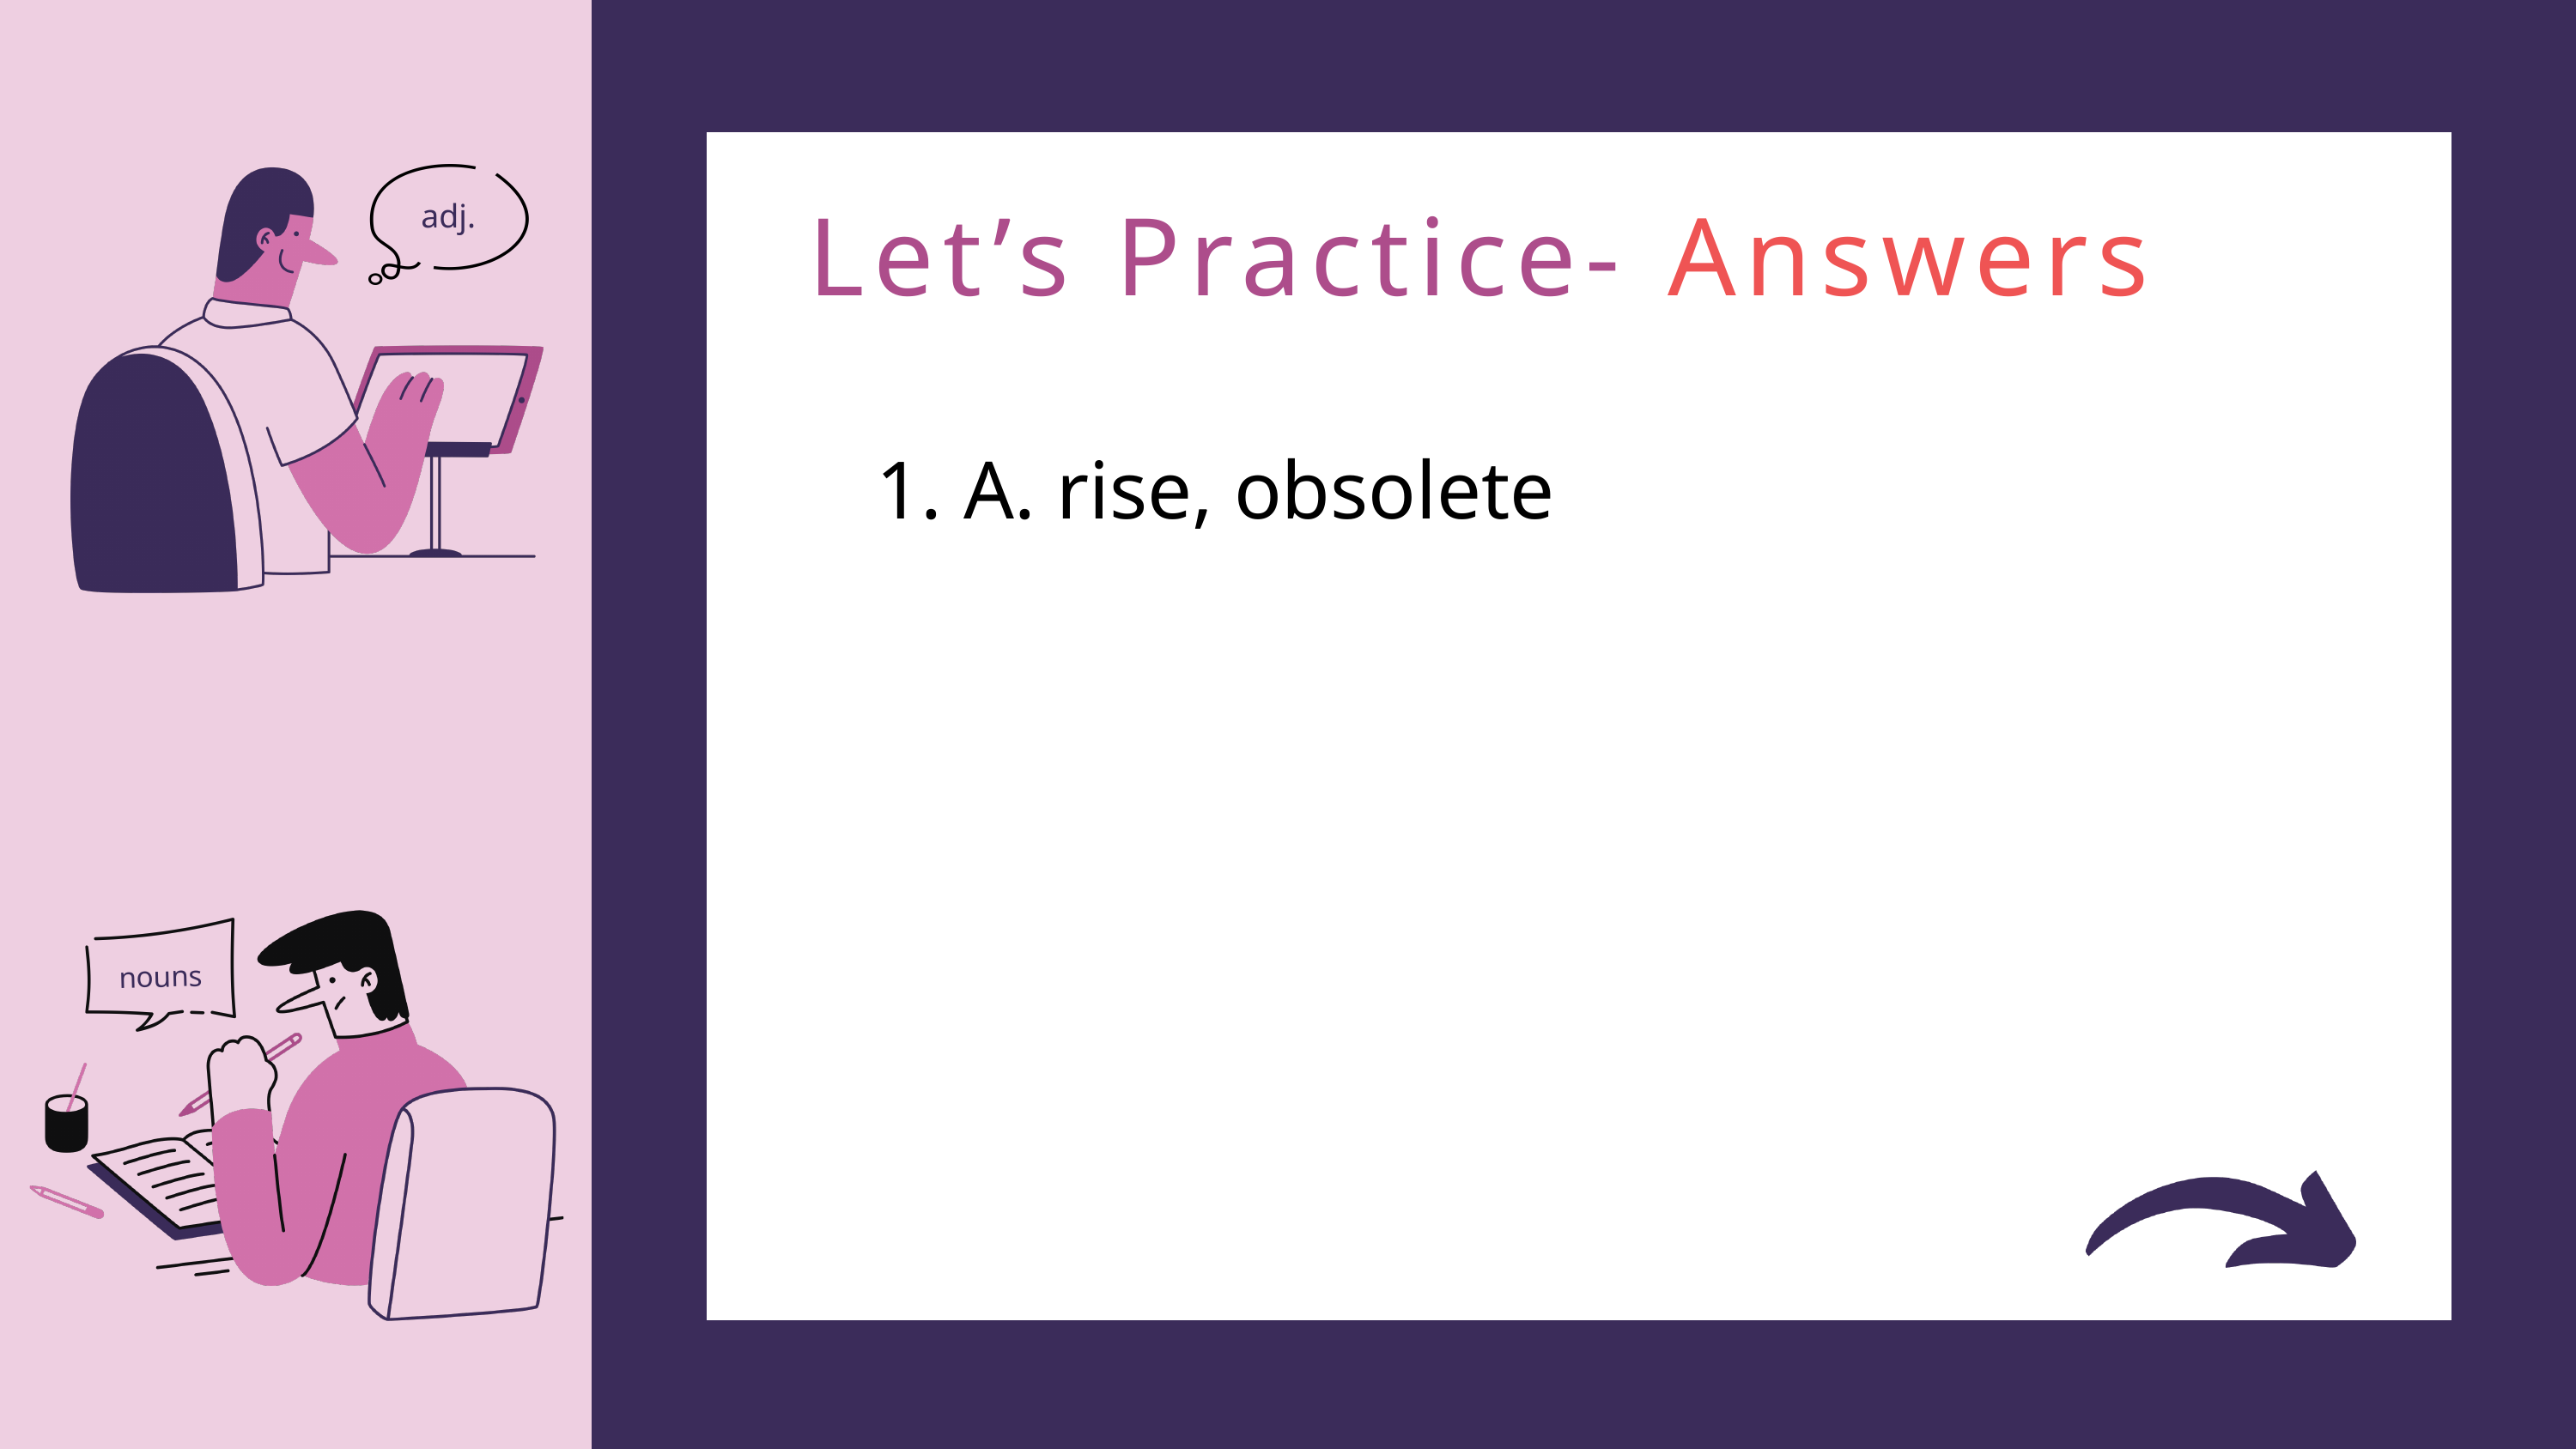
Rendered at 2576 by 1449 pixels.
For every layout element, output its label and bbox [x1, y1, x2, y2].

text_box [706, 131, 2452, 1321]
text_box [0, 0, 592, 1449]
